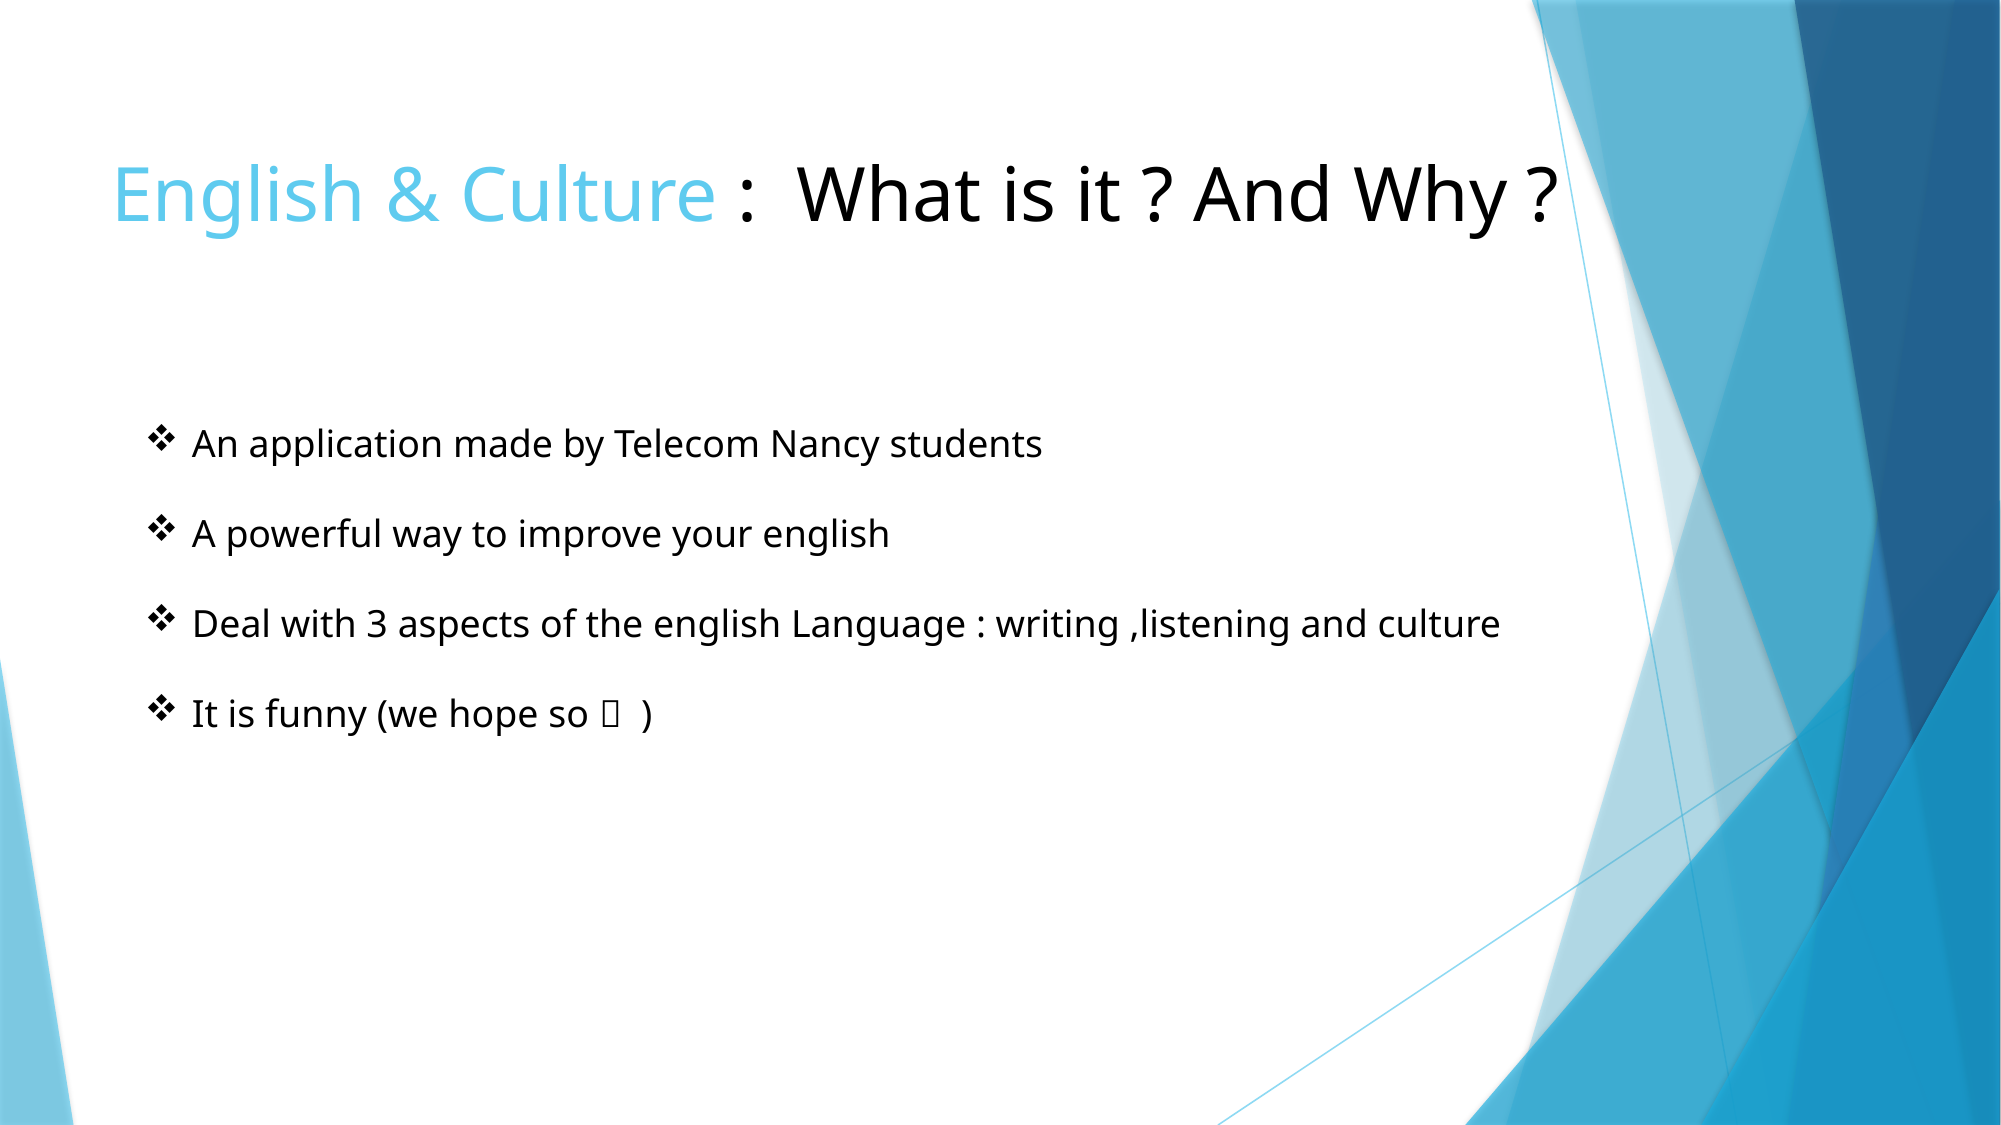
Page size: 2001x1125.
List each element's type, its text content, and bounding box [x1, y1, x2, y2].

text_box English & Culture : What is it ? And Why ? [96, 139, 1586, 244]
text_box An application made by Telecom Nancy students A powerful way to improve your english Deal with 3 aspects of the english Language : writing ,listening and culture It is funny (we hope so  ) [130, 412, 1586, 743]
